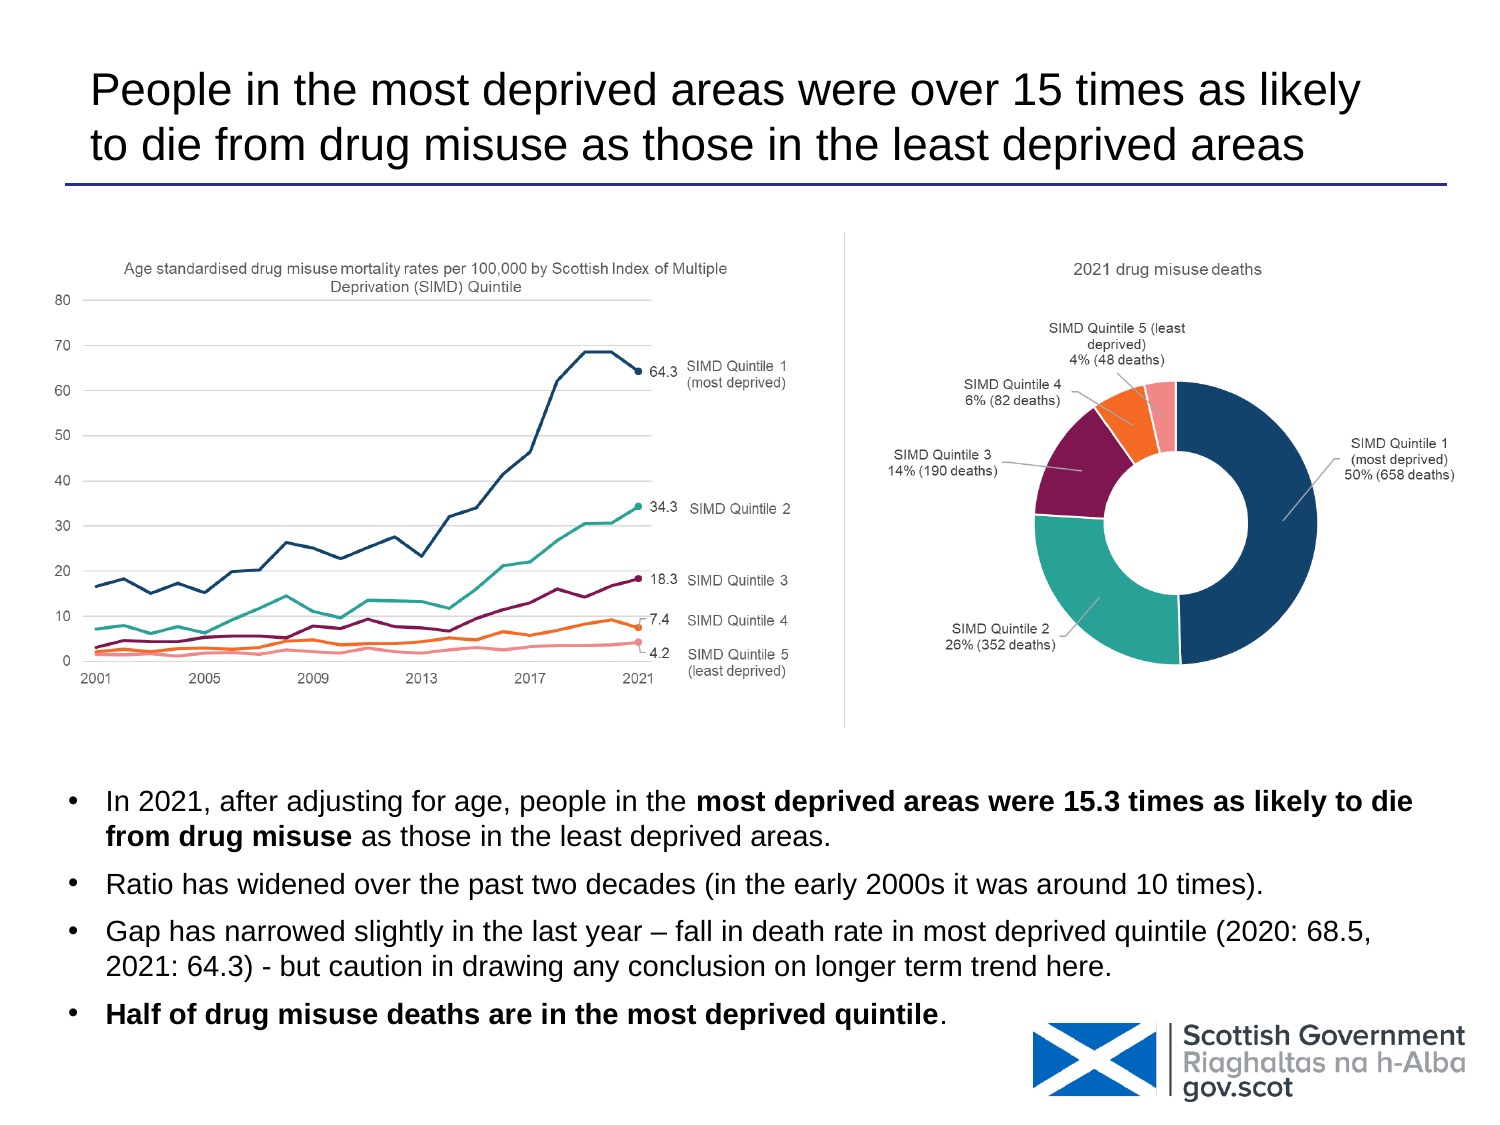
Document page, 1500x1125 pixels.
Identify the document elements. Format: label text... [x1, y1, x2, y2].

picture [1033, 1023, 1465, 1102]
title People in the most deprived areas were over 15 times as likely to die from drug misuse as those in the least deprived areas [75, 62, 1425, 167]
text_box In 2021, after adjusting for age, people in the most deprived areas were 15.3 times as likely to die from drug misuse as those in the least deprived areas. Ratio has widened over the past two decades (in the early 2000s it was around 10 times). Gap has narrowed slightly in the last year – fall in death rate in most deprived quintile (2020: 68.5, 2021: 64.3) - but caution in drawing any conclusion on longer term trend here. Half of drug misuse deaths are in the most deprived quintile. [53, 775, 1459, 1059]
picture [41, 249, 812, 713]
picture [860, 249, 1475, 710]
